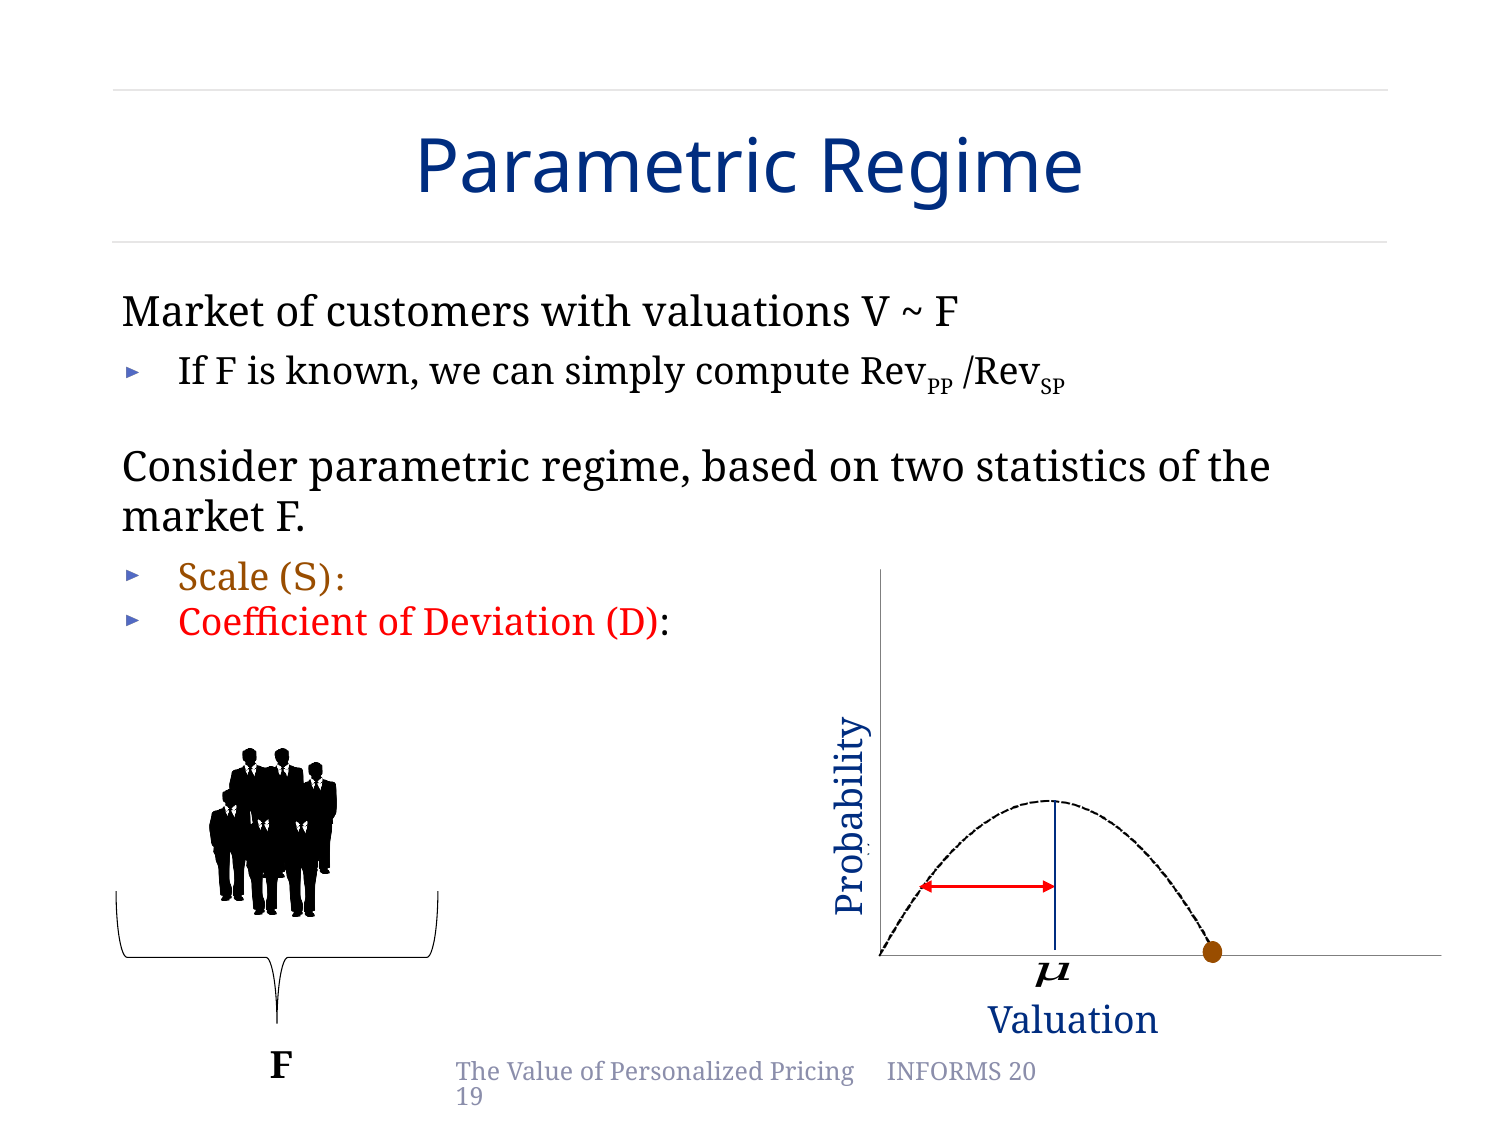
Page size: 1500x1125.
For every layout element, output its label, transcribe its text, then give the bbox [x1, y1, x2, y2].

text_box Market of customers with valuations V ~ F If F is known, we can simply compute RevPP /RevSP [106, 277, 1397, 406]
footer The Value of Personalized Pricing INFORMS 2019 [440, 1042, 1060, 1103]
text_box [455, 542, 609, 730]
picture [121, 607, 150, 634]
picture [121, 562, 150, 589]
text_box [817, 565, 1446, 1049]
title Parametric Regime [103, 59, 1397, 278]
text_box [209, 748, 337, 891]
picture [121, 359, 150, 386]
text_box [115, 891, 438, 1095]
